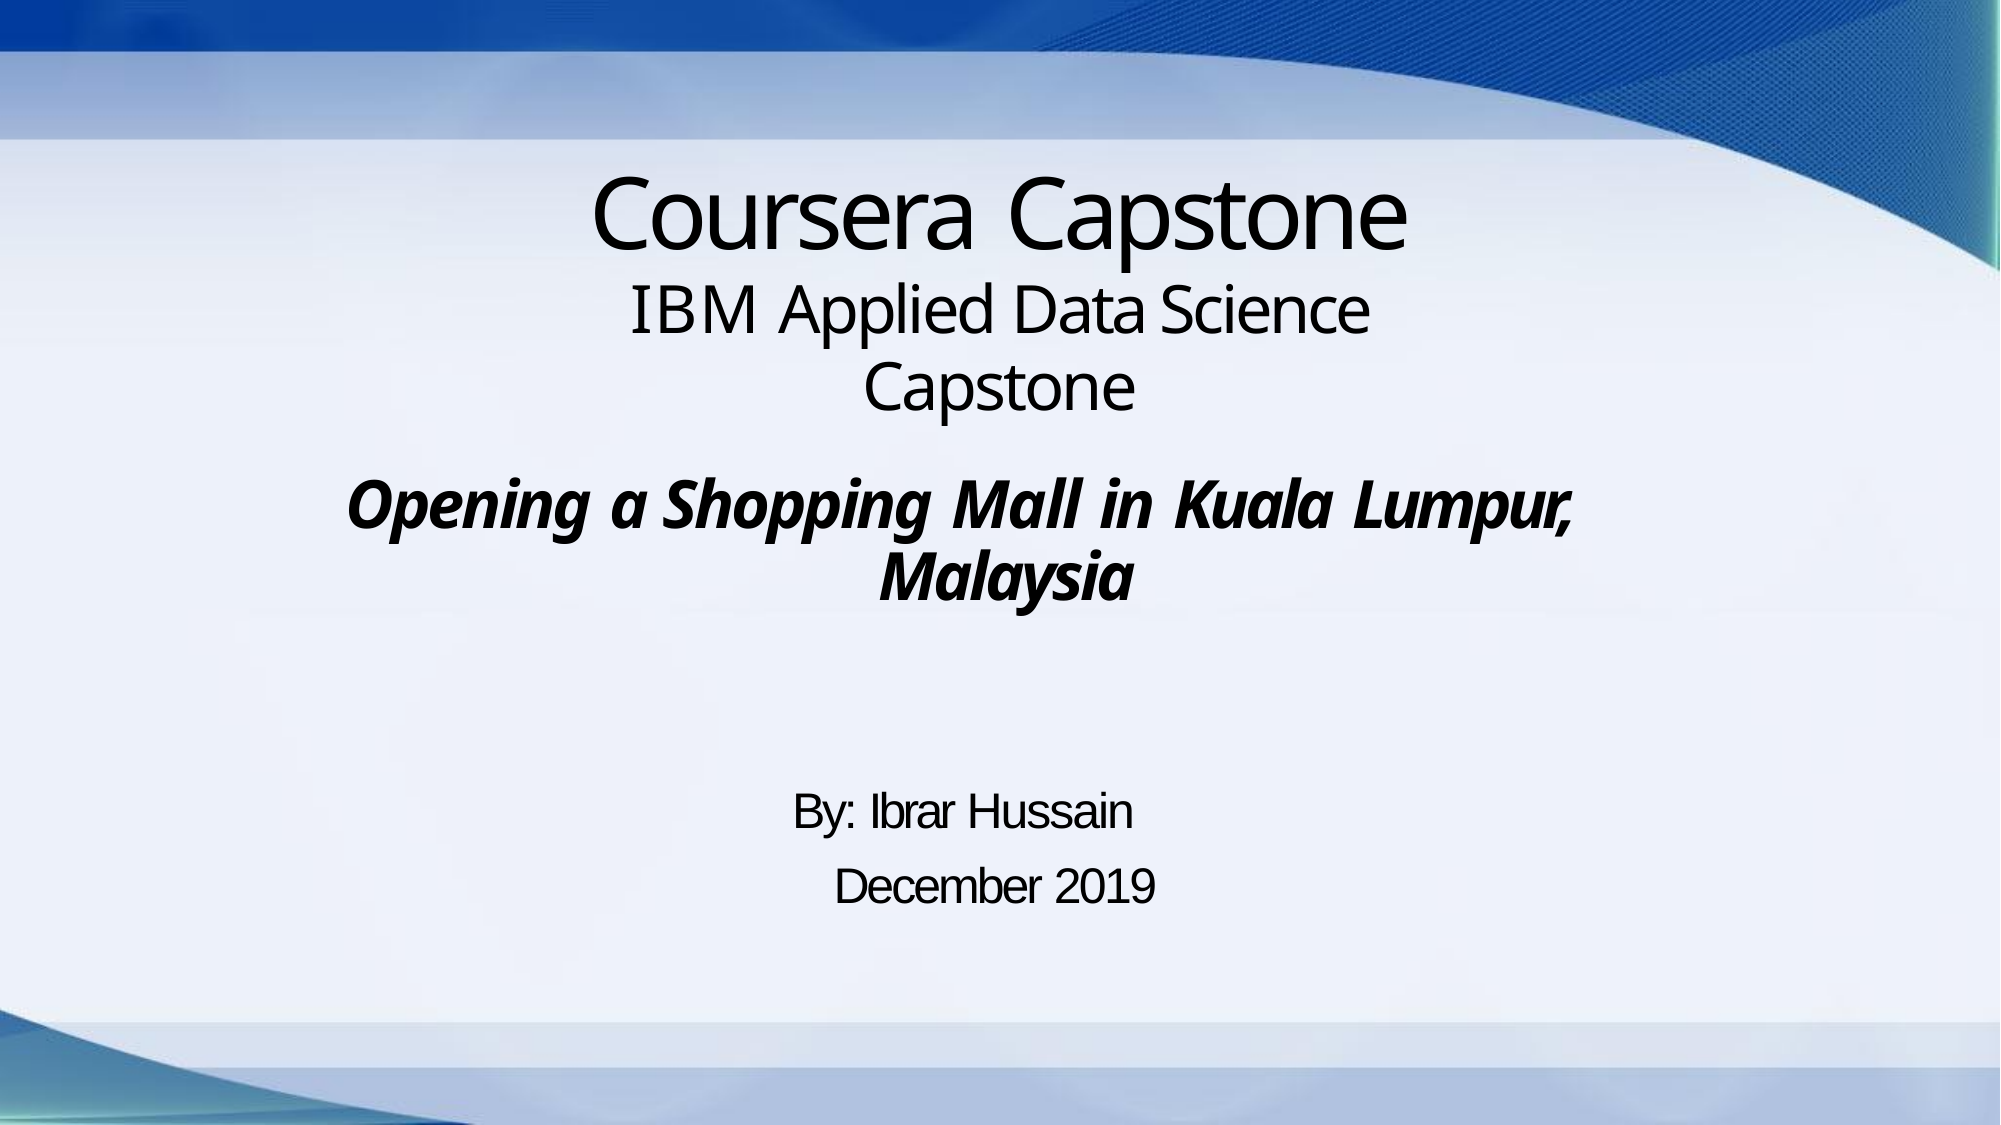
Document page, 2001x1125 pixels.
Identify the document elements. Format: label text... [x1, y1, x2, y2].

picture [0, 0, 2000, 1125]
title Coursera Capstone IBM Applied Data Science Capstone [522, 150, 1478, 425]
text_box By: Ibrar Hussain December 2019 [790, 761, 1184, 914]
text_box Opening a Shopping Mall in Kuala Lumpur, Malaysia [343, 458, 1667, 614]
